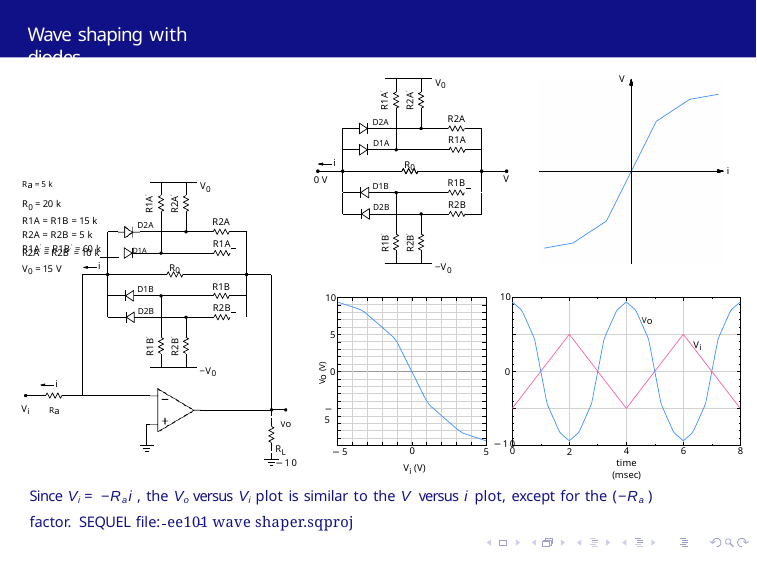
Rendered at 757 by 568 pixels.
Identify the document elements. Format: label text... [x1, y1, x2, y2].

text_box RL −10 [291, 436, 347, 469]
text_box 4 time (msec) [604, 454, 659, 476]
text_box 0 [502, 363, 506, 378]
text_box 2 [564, 454, 575, 458]
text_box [511, 296, 741, 447]
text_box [23, 230, 288, 412]
text_box −10 [491, 436, 508, 450]
text_box 5 [481, 449, 491, 458]
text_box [538, 78, 725, 265]
text_box −5 [322, 400, 331, 426]
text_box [342, 191, 483, 265]
text_box 0 Vi (V) [397, 455, 435, 476]
text_box [400, 147, 483, 160]
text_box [25, 419, 287, 467]
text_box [45, 181, 275, 227]
text_box Ra = 5 k R0 = 20 k R1A = R1B = 15 k R2A = R2B = 5 k R1A′ = R1B′ = 60 k [15, 170, 109, 241]
text_box R1A′ [378, 89, 395, 113]
text_box i [331, 154, 338, 160]
text_box Vo [291, 411, 298, 431]
text_box V0 [193, 173, 218, 179]
text_box R0 [398, 151, 422, 160]
text_box 0 [507, 450, 518, 457]
text_box R1A [446, 132, 468, 146]
text_box [342, 144, 393, 160]
text_box Vo (V) [312, 355, 328, 388]
text_box 10 [498, 289, 513, 303]
text_box D2A [370, 114, 392, 127]
text_box R2A [445, 111, 467, 125]
text_box V0 [429, 69, 453, 91]
text_box 8 [735, 443, 746, 457]
text_box Since Vi = −Rai , the Vo versus Vi plot is similar to the V versus i plot, except for the (−Ra ) factor. SEQUEL file: ee101 wave shaper.sqproj [21, 476, 747, 552]
text_box Vi [15, 396, 19, 417]
text_box R2A′ [403, 89, 420, 113]
text_box i [728, 162, 732, 176]
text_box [316, 162, 509, 265]
text_box −5 [330, 443, 349, 458]
text_box [424, 125, 482, 150]
text_box D1A [371, 136, 392, 149]
text_box [342, 123, 417, 150]
text_box 10 [323, 289, 338, 304]
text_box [337, 296, 487, 446]
title Wave shaping with diodes [25, 21, 239, 118]
text_box V [617, 70, 628, 76]
